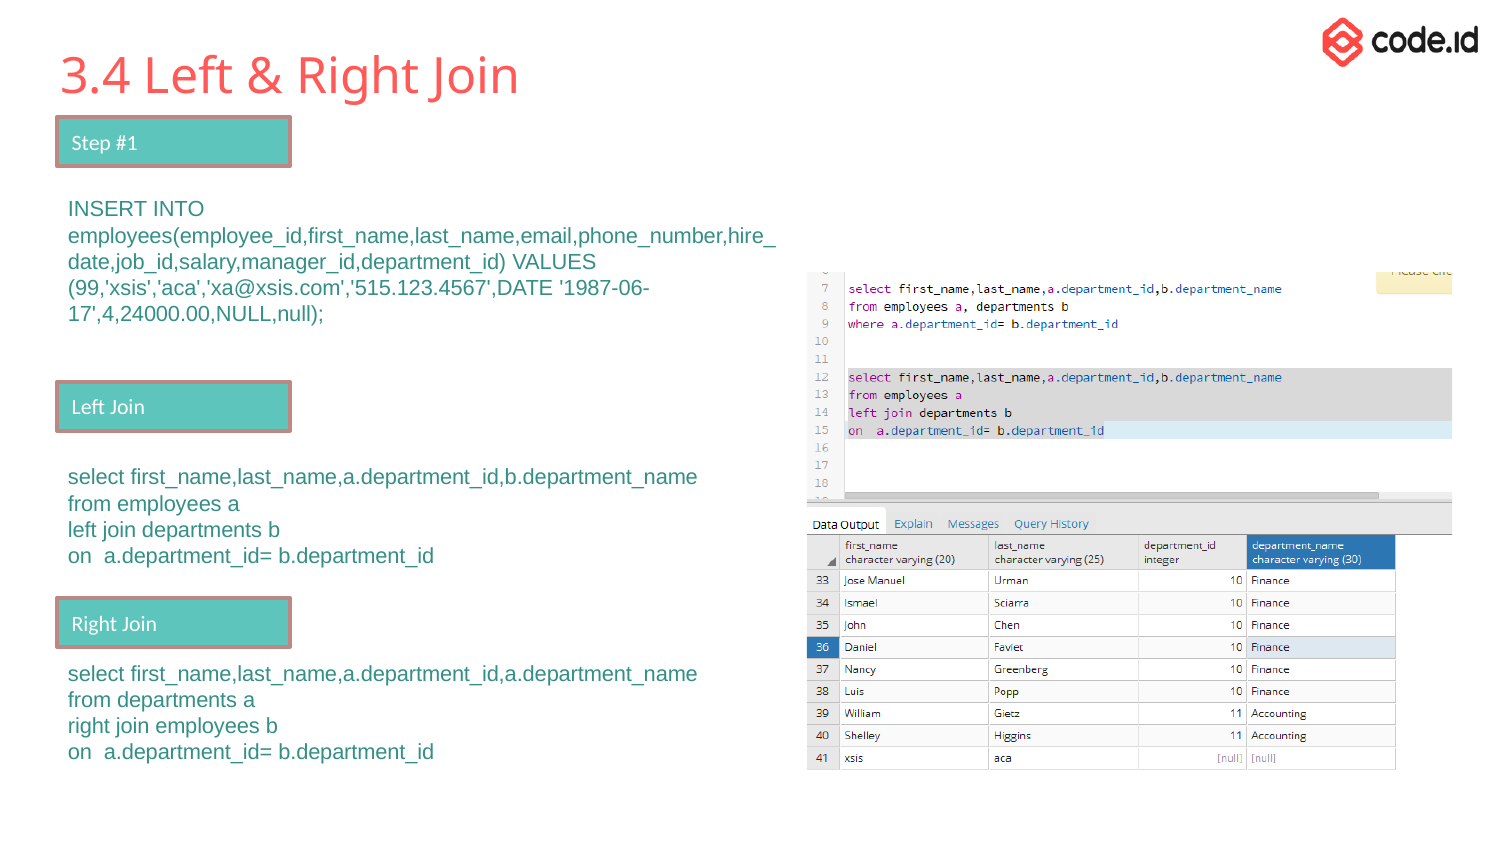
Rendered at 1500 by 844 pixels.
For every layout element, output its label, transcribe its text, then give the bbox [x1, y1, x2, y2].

text_box select first_name,last_name,a.department_id,b.department_name from employees a left join departments b on a.department_id= b.department_id [53, 455, 801, 576]
text_box Left Join [55, 380, 292, 433]
picture [806, 271, 1453, 770]
picture [1300, 7, 1500, 76]
text_box INSERT INTO employees(employee_id,first_name,last_name,email,phone_number,hire_date,job_id,salary,manager_id,department_id) VALUES (99,'xsis','aca','xa@xsis.com','515.123.4567',DATE '1987-06-17',4,24000.00,NULL,null); [53, 187, 804, 334]
text_box Right Join [55, 596, 292, 649]
title 3.4 Left & Right Join [45, 16, 1301, 119]
text_box Step #1 [55, 115, 292, 168]
text_box select first_name,last_name,a.department_id,a.department_name from departments a right join employees b on a.department_id= b.department_id [53, 651, 801, 772]
